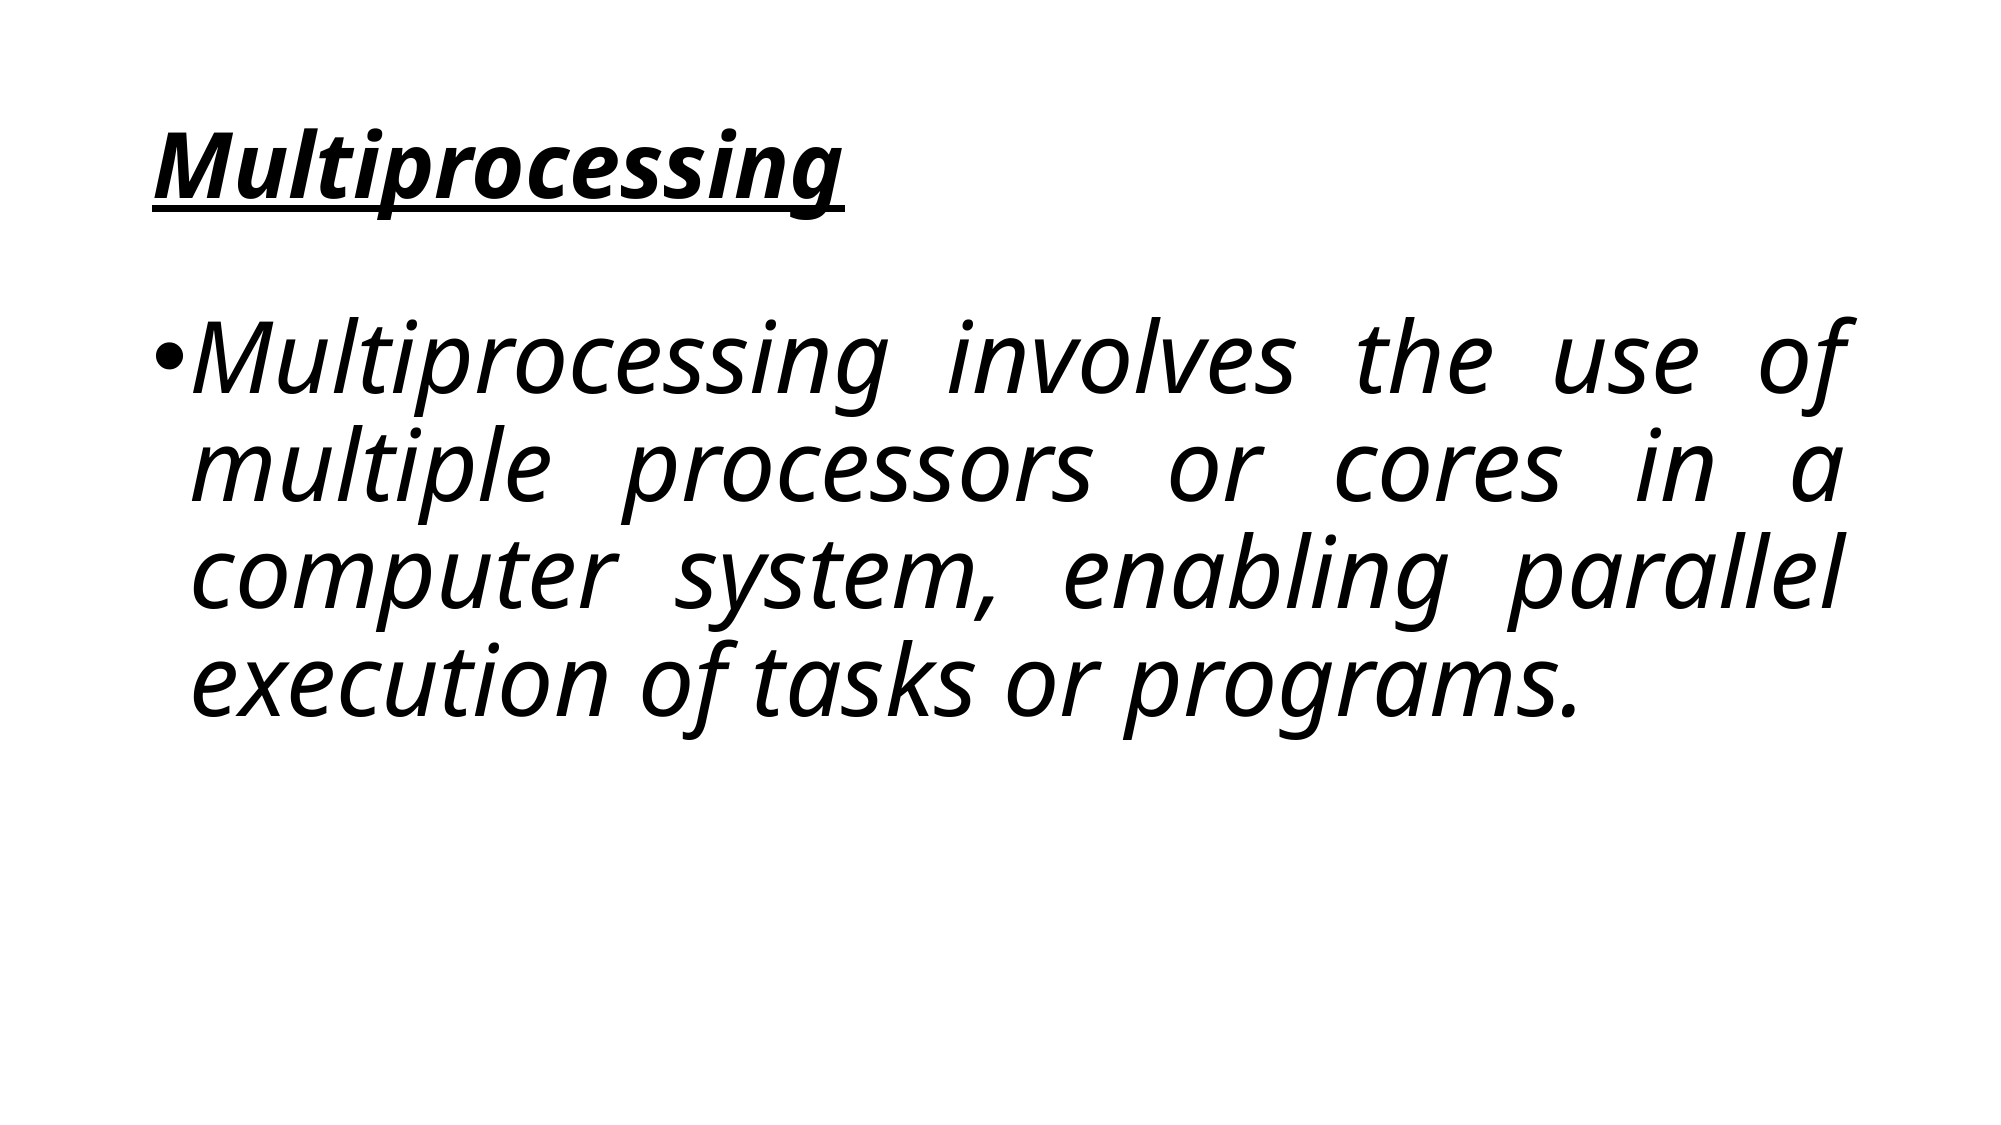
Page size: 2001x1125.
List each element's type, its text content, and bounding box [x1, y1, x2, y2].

list Multiprocessing involves the use of multiple processors or cores in a computer system, enabling parallel execution of tasks or programs. [137, 299, 1863, 1014]
title Multiprocessing [137, 59, 1863, 278]
